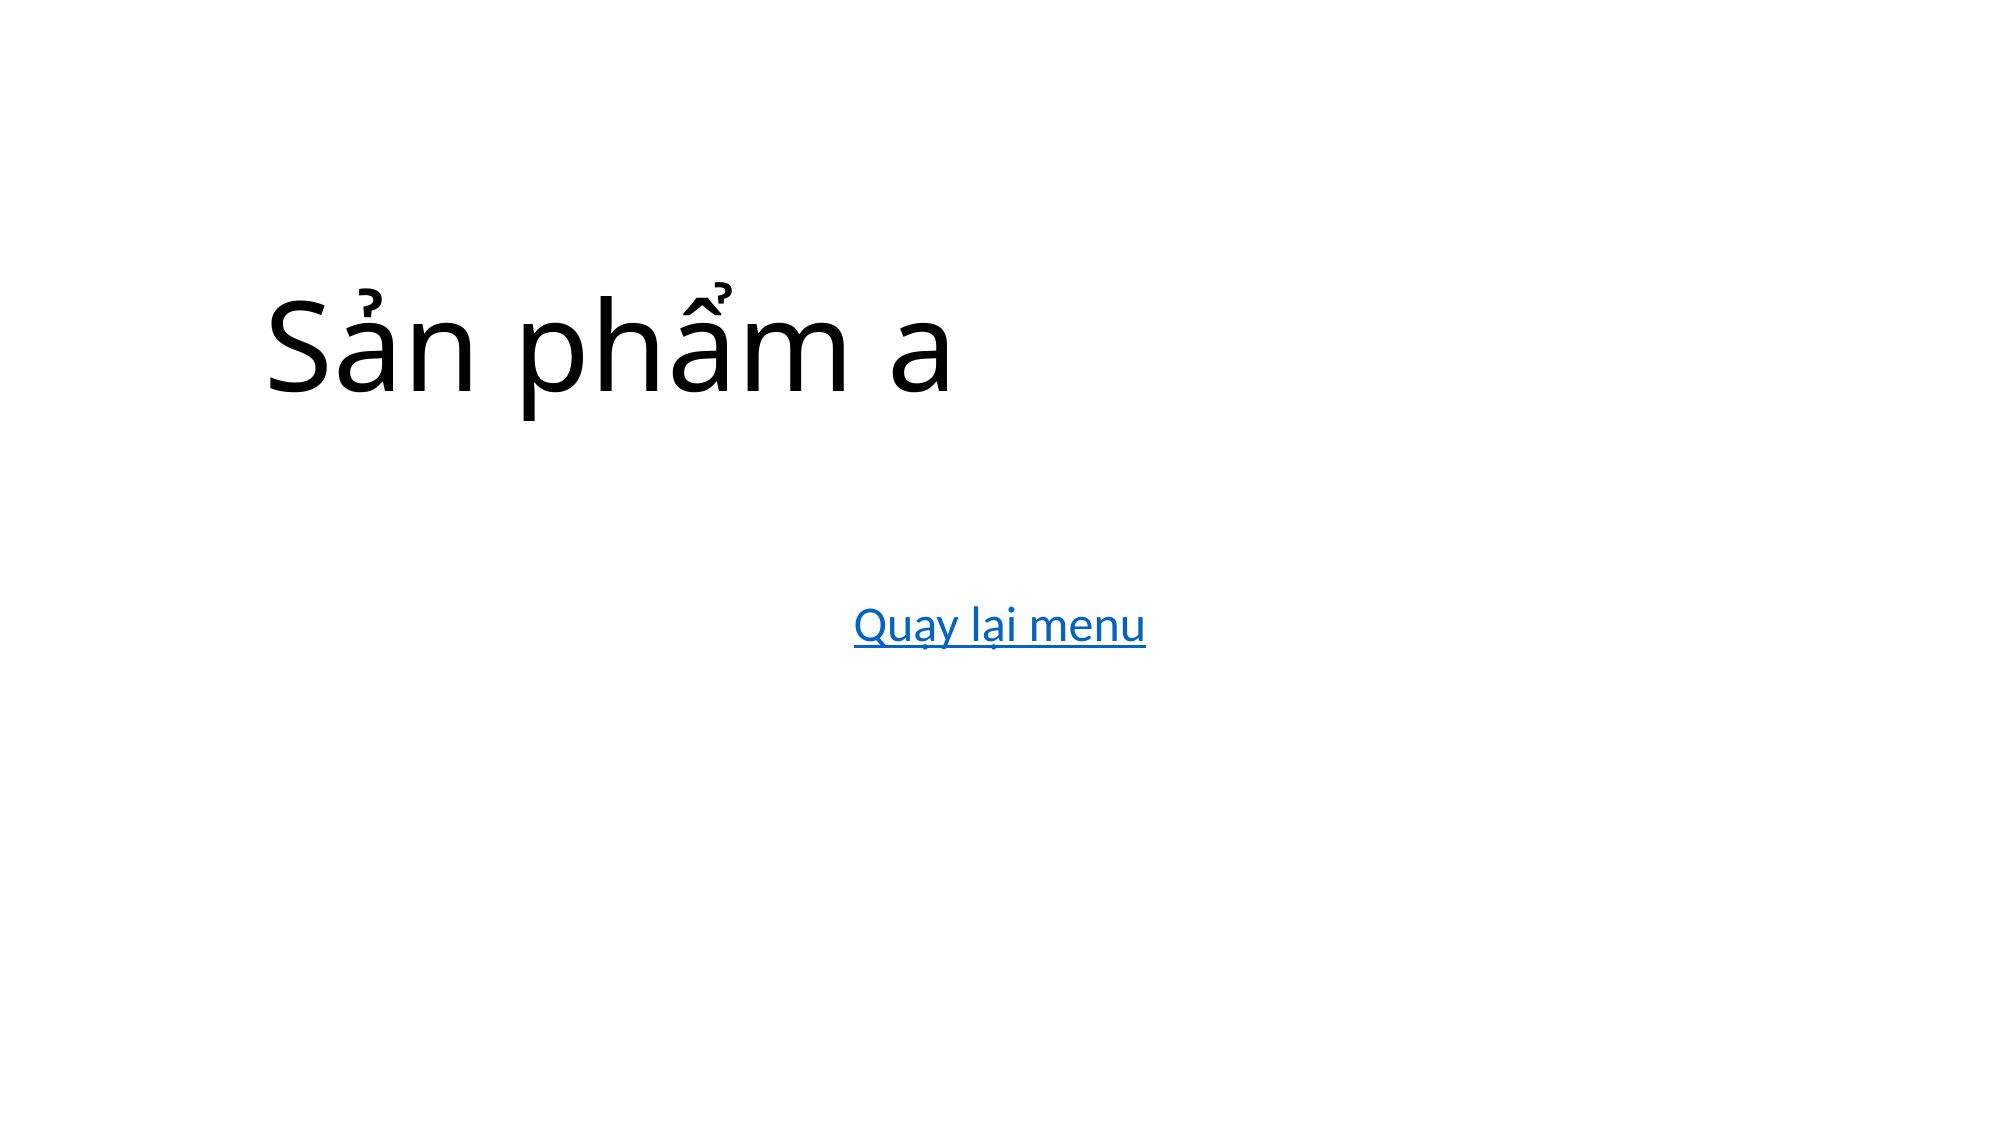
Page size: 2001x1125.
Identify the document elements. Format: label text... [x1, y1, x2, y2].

title Sản phẩm a [249, 184, 1750, 576]
subtitle Quạy lại menu [249, 590, 1750, 863]
